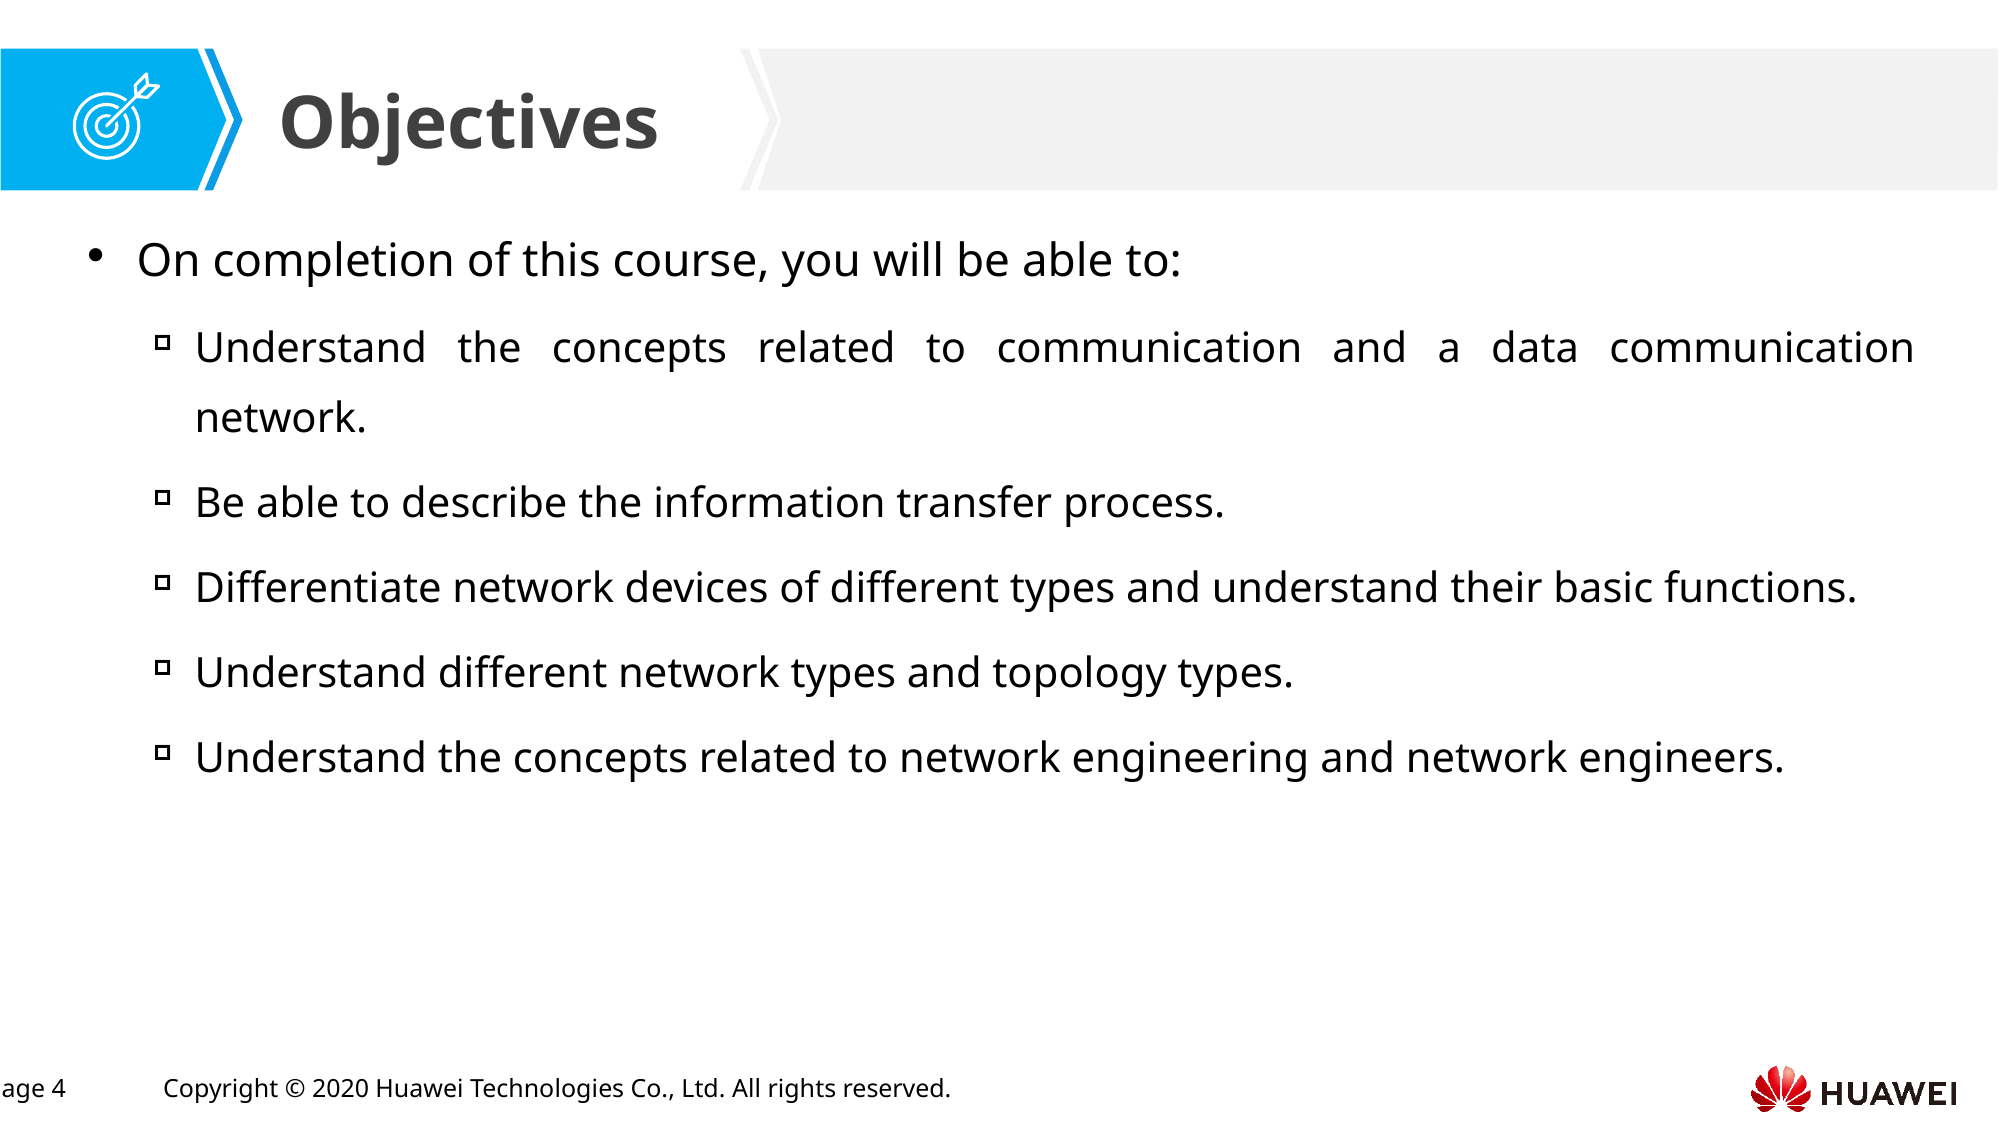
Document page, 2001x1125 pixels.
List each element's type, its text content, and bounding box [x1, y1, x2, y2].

list On completion of this course, you will be able to: Understand the concepts related to communication and a data communication network. Be able to describe the information transfer process. Differentiate network devices of different types and understand their basic functions. Understand different network types and topology types. Understand the concepts related to network engineering and network engineers. [73, 202, 1929, 971]
picture [1751, 1066, 1956, 1112]
